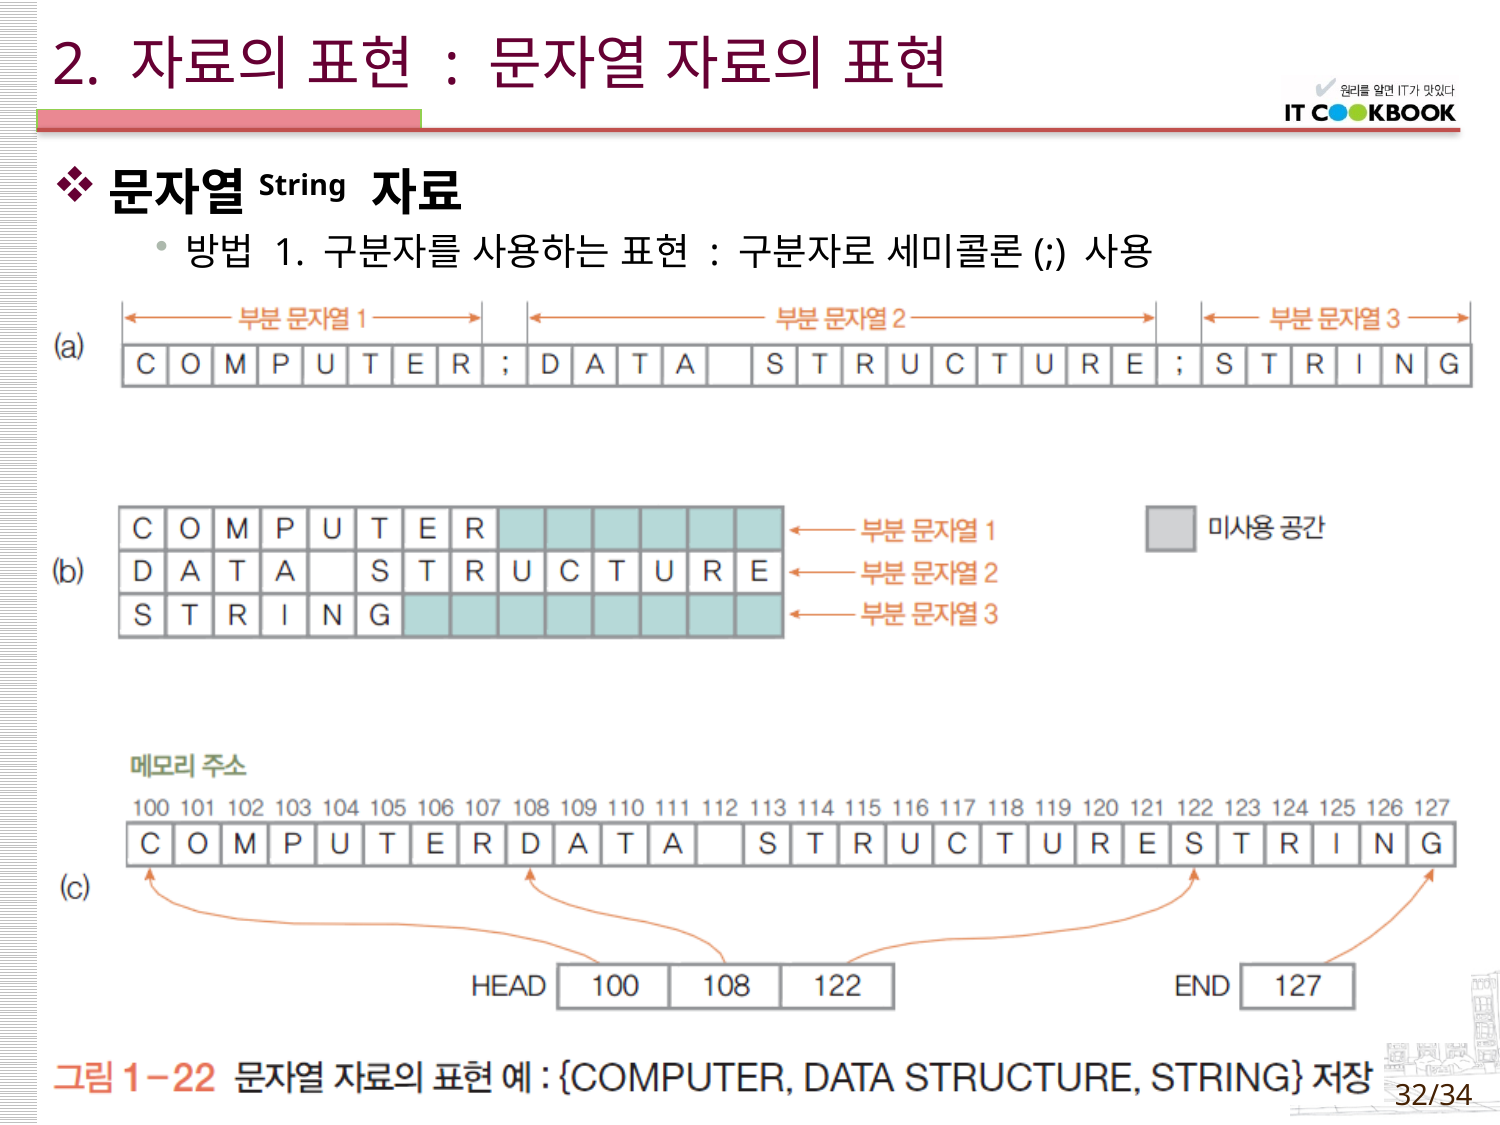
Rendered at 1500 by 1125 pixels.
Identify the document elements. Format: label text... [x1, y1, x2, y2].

picture [1290, 874, 1500, 1125]
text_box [42, 290, 1484, 1106]
picture [1281, 75, 1459, 123]
title 2. 자료의 표현 : 문자열 자료의 표현 [37, 13, 1278, 109]
list 문자열String 자료 방법 1. 구분자를 사용하는 표현 : 구분자로 세미콜론(;) 사용 방법 2. 고정길이를 사용하는 표현 방법 3. 포인터를 사용하는 표현 [37, 152, 1463, 295]
